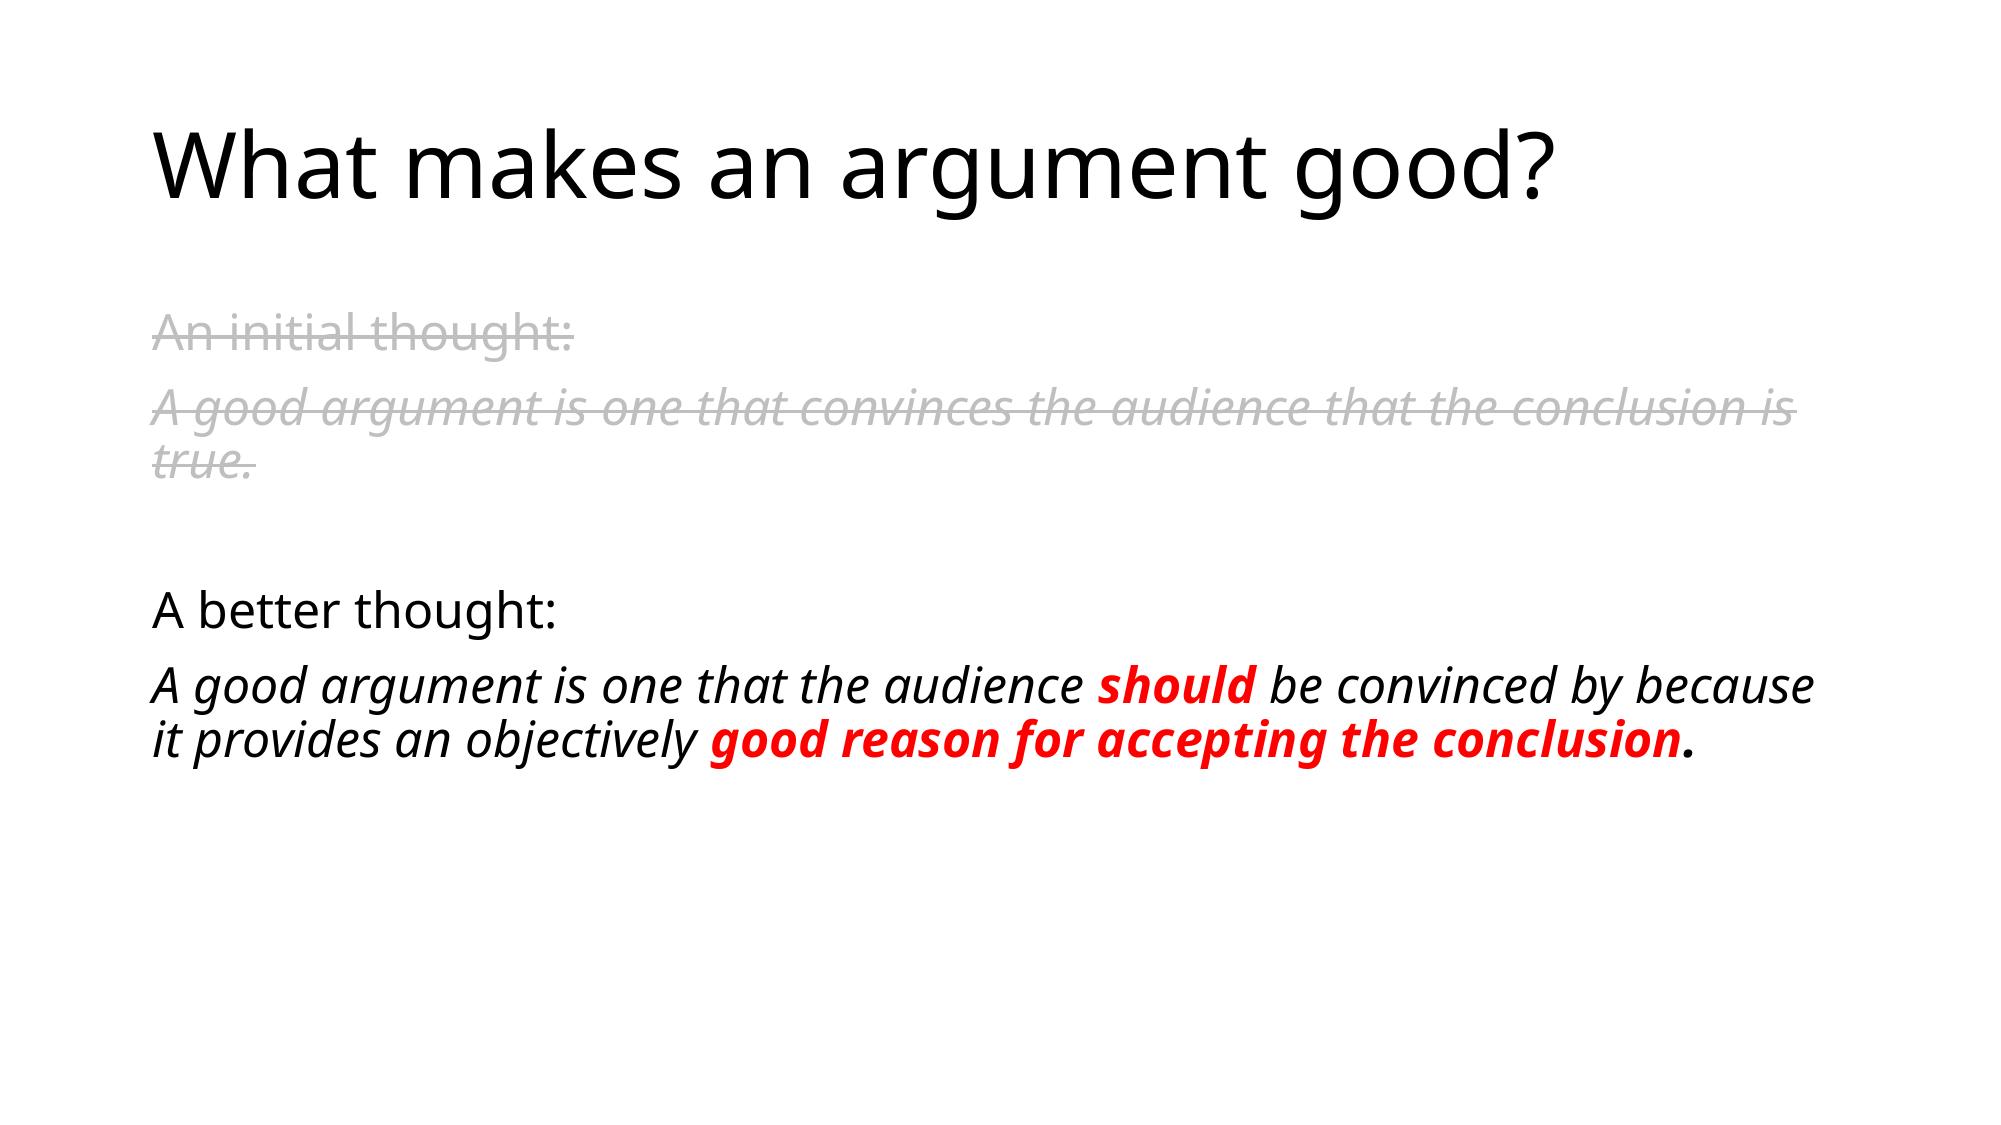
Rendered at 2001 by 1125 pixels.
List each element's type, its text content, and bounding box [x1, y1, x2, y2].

title What makes an argument good? [137, 59, 1863, 278]
list An initial thought: A good argument is one that convinces the audience that the conclusion is true. A better thought: A good argument is one that the audience should be convinced by because it provides an objectively good reason for accepting the conclusion. [137, 299, 1863, 1014]
